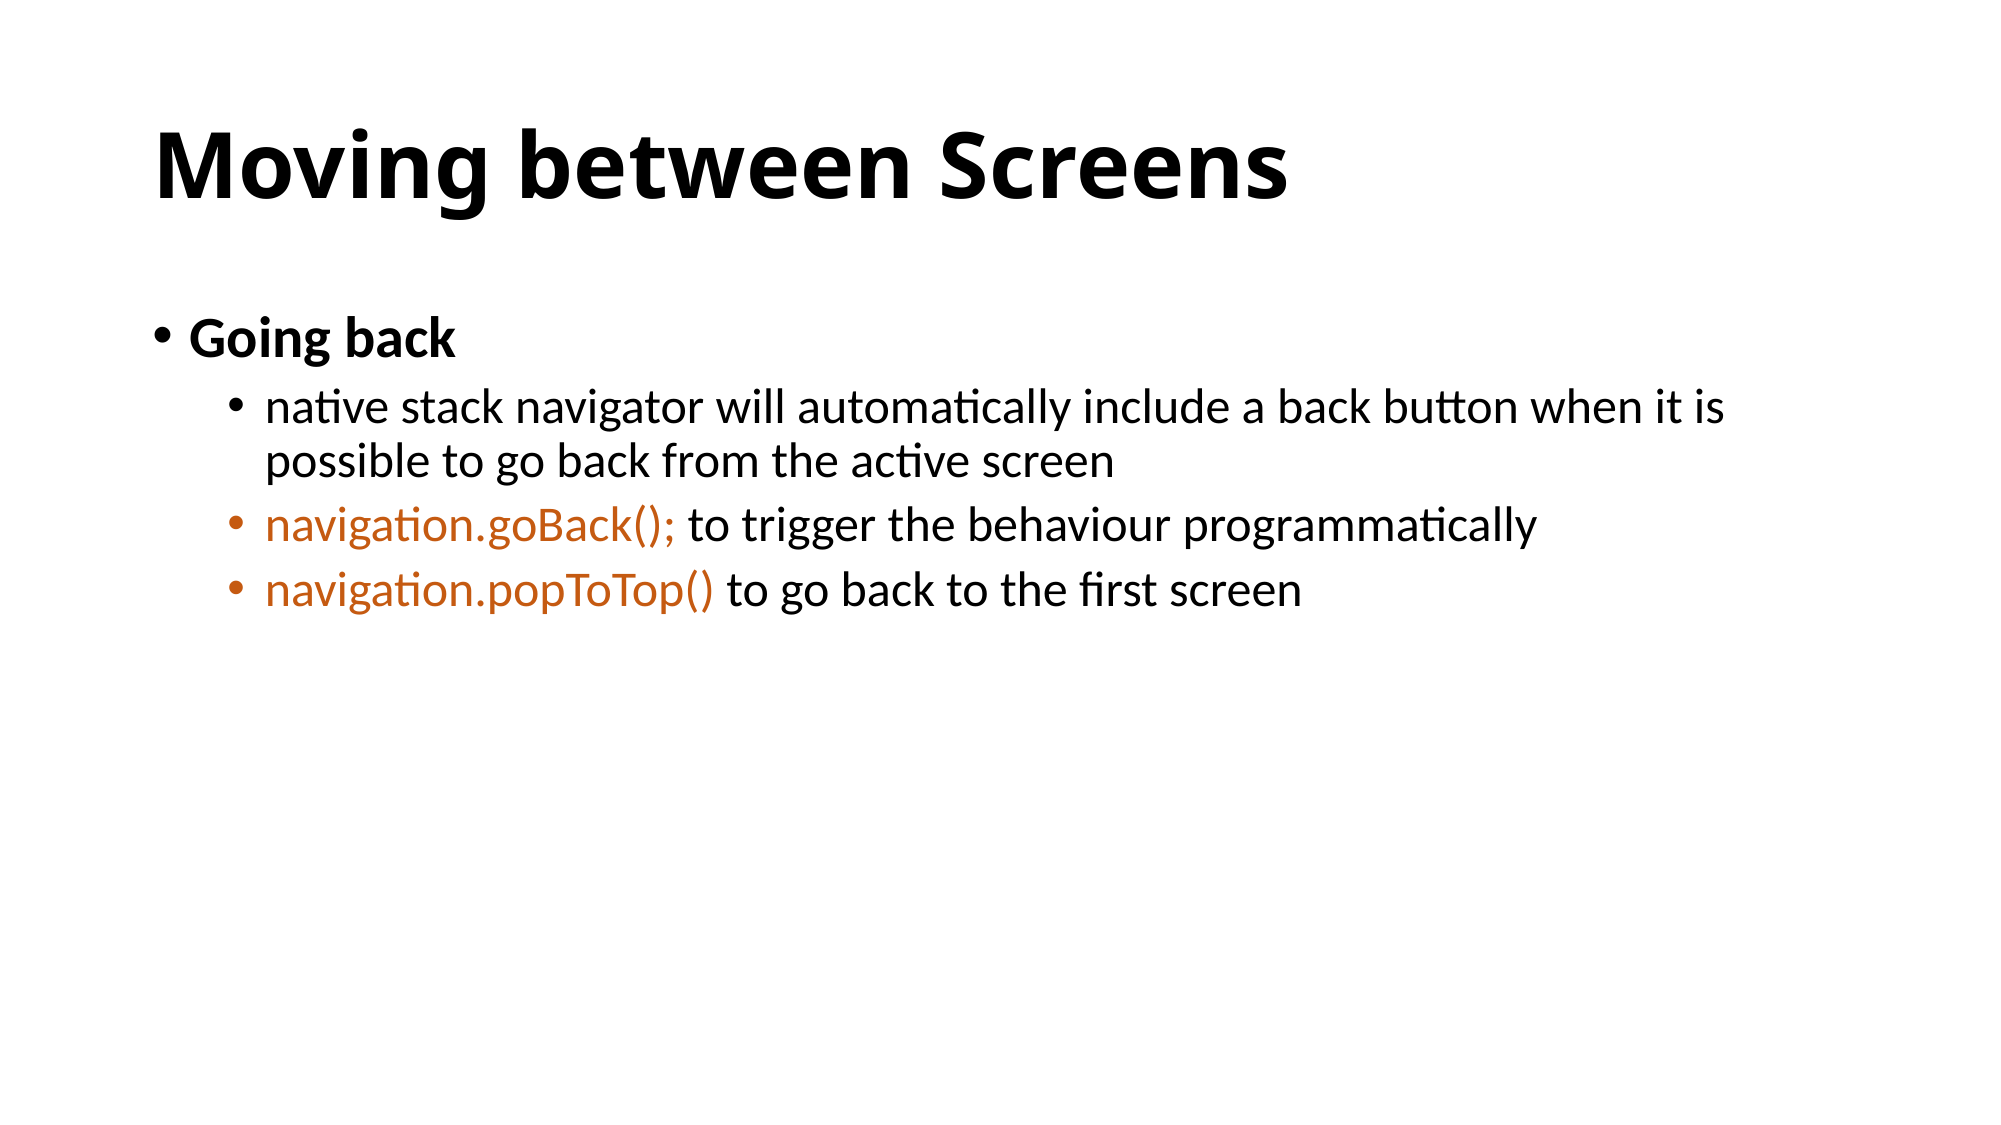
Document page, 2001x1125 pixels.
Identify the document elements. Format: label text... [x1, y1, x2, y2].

list Going back native stack navigator will automatically include a back button when it is possible to go back from the active screen navigation.goBack(); to trigger the behaviour programmatically navigation.popToTop() to go back to the first screen [137, 299, 1863, 1014]
title Moving between Screens [137, 59, 1863, 278]
